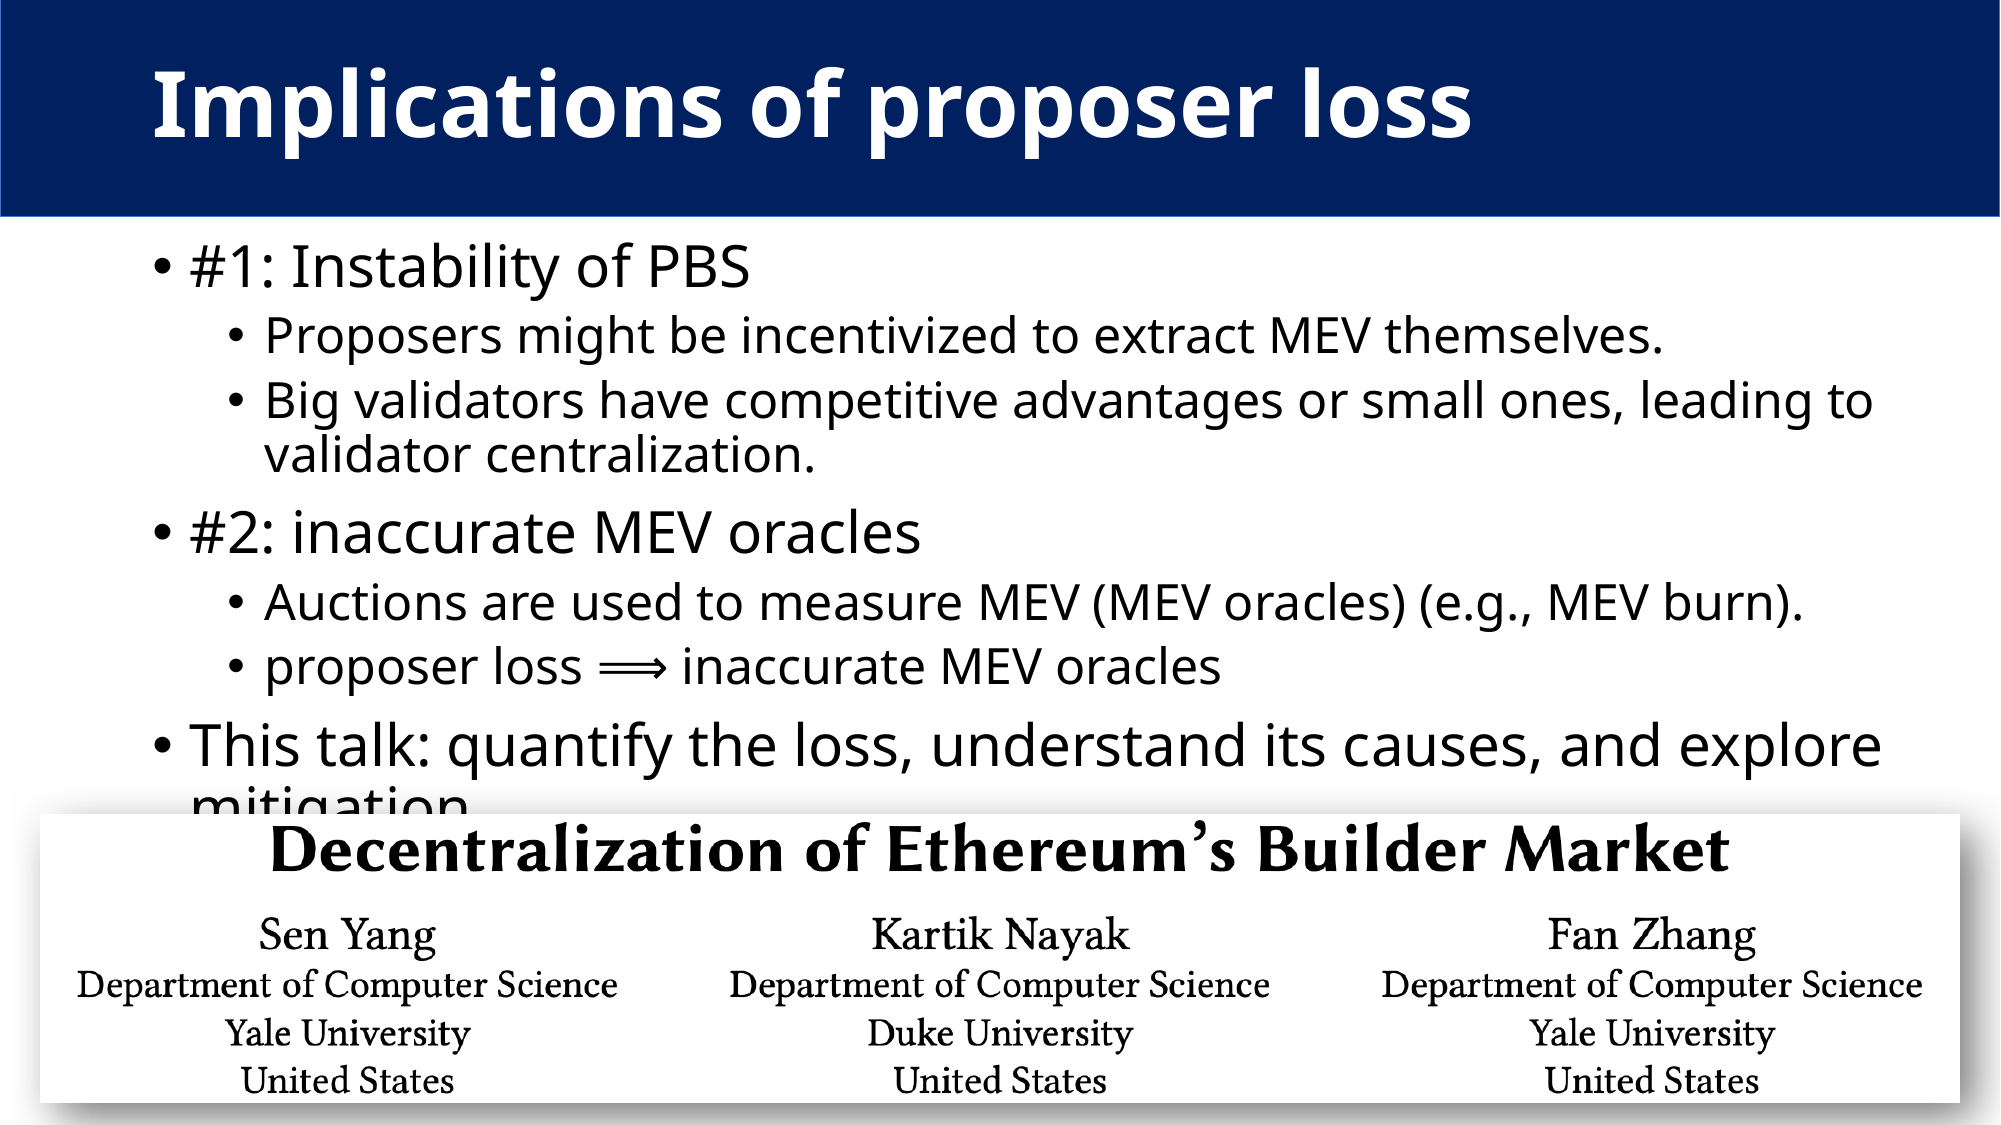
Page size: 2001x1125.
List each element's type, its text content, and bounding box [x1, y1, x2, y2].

list #1: Instability of PBS Proposers might be incentivized to extract MEV themselves. Big validators have competitive advantages or small ones, leading to validator centralization. #2: inaccurate MEV oracles Auctions are used to measure MEV (MEV oracles) (e.g., MEV burn). proposer loss ⟹ inaccurate MEV oracles This talk: quantify the loss, understand its causes, and explore mitigation. [137, 229, 2000, 822]
picture [40, 814, 1960, 1103]
title Implications of proposer loss [137, 25, 1863, 191]
